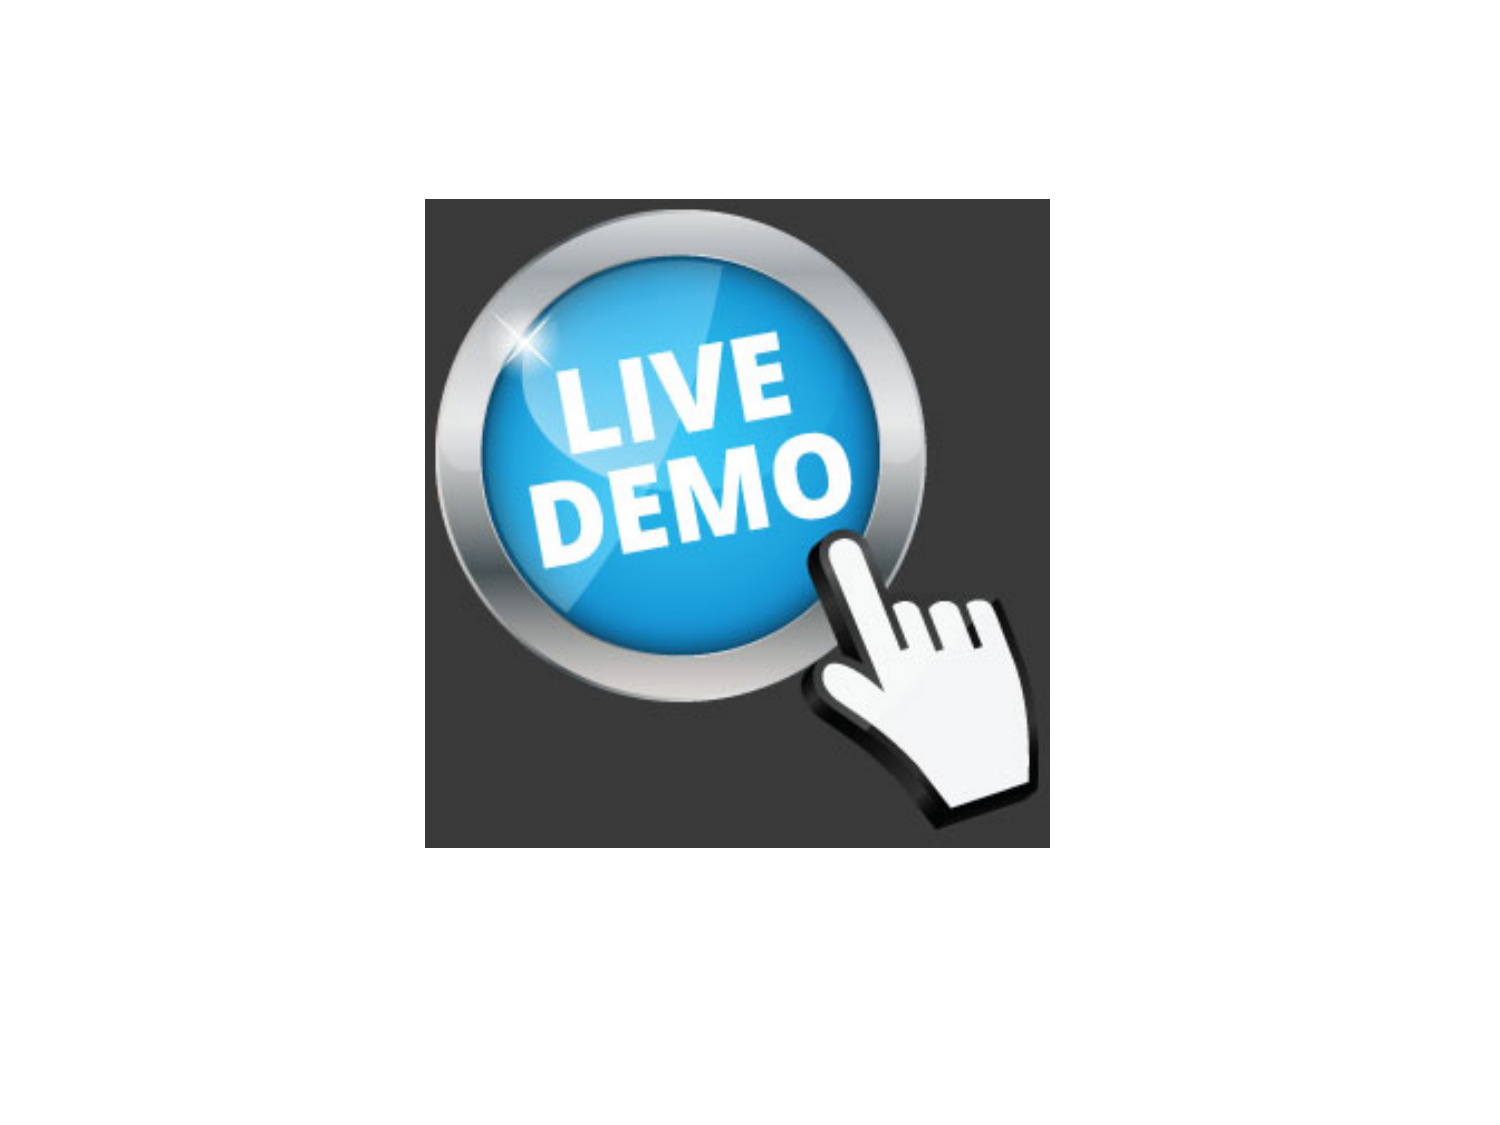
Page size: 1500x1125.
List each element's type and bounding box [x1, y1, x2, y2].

picture [424, 199, 1051, 848]
